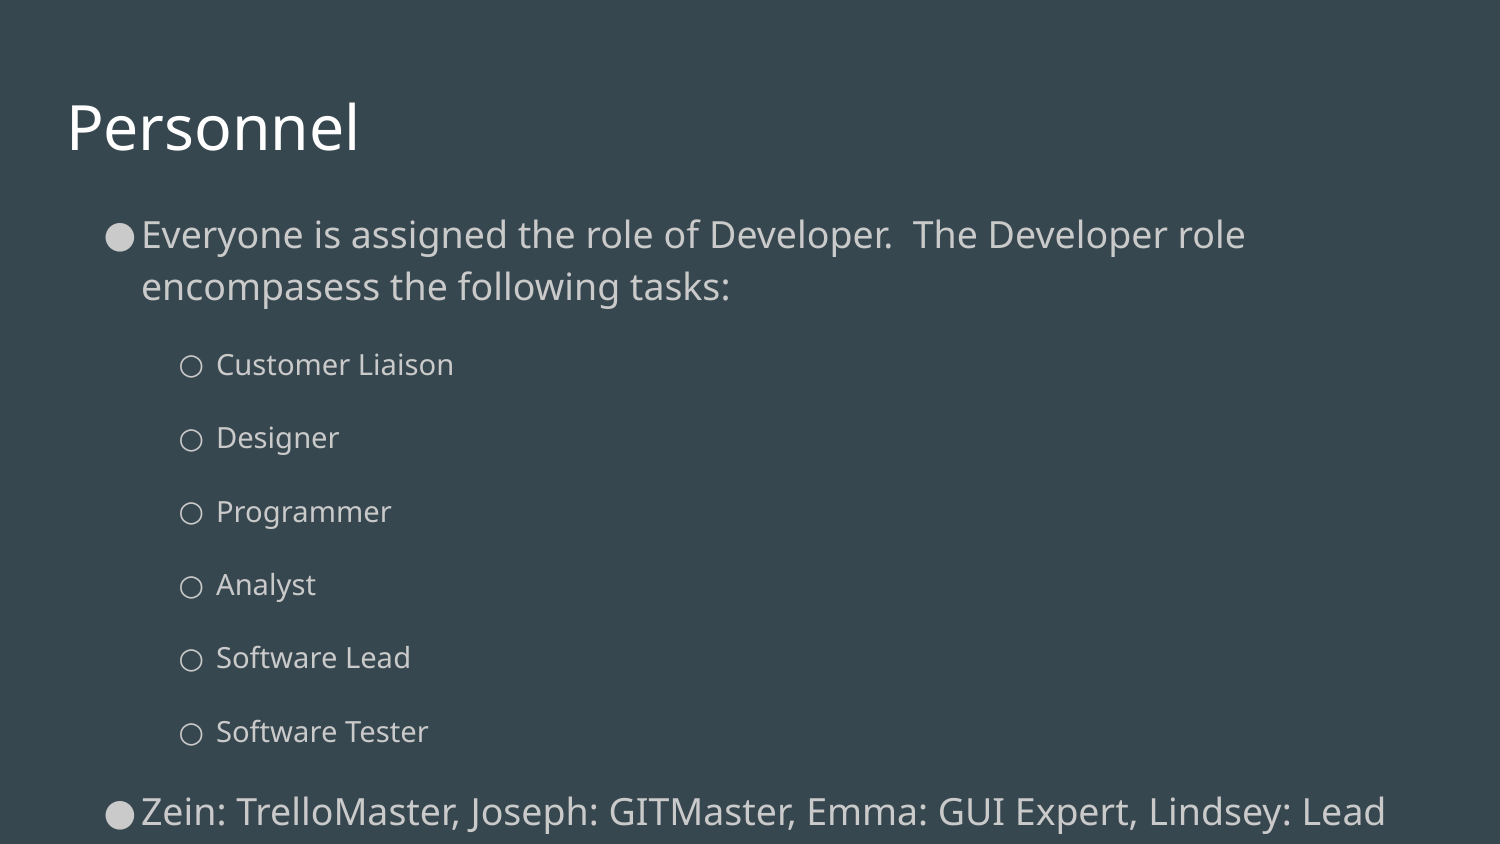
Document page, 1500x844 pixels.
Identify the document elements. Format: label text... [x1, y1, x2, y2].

title Personnel [51, 72, 1449, 167]
list Everyone is assigned the role of Developer. The Developer role encompasess the following tasks: Customer Liaison Designer Programmer Analyst Software Lead Software Tester Zein: TrelloMaster, Joseph: GITMaster, Emma: GUI Expert, Lindsey: Lead Editor The meeting moderator and recorder roles will be rotated Scrum Master and Product Owner roles will also be rotated [51, 189, 1449, 750]
